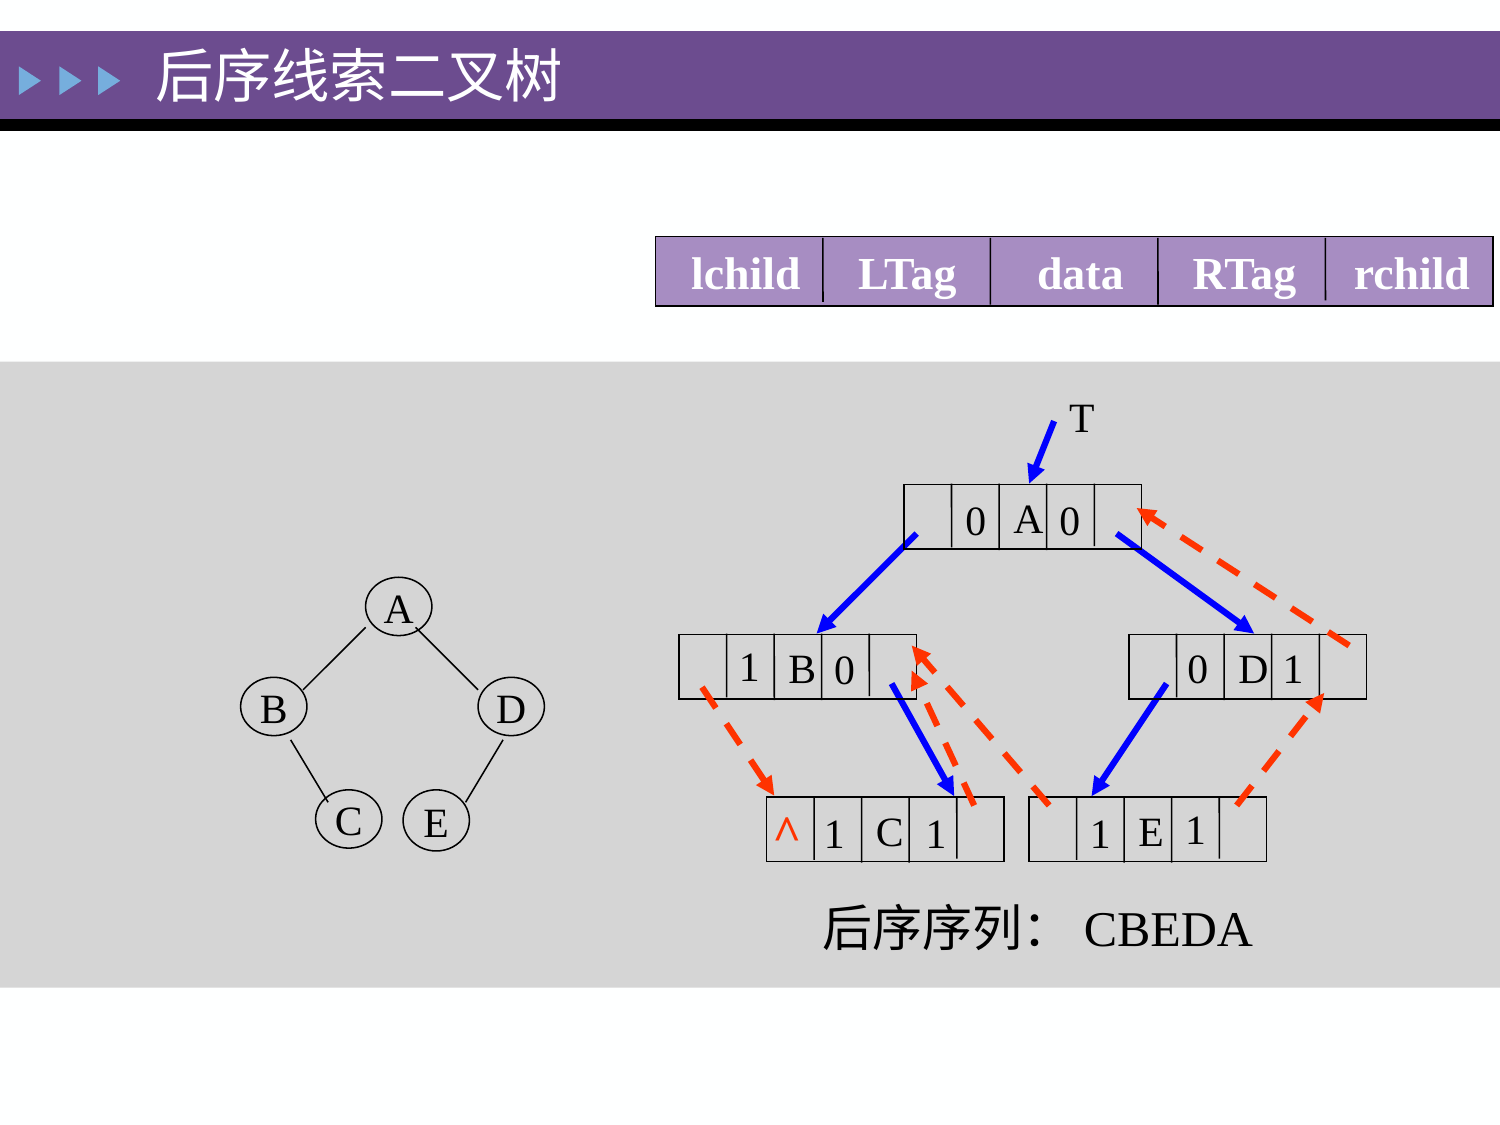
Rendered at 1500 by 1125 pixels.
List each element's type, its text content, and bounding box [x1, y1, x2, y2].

text_box [0, 361, 1500, 988]
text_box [655, 235, 1494, 308]
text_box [240, 577, 545, 852]
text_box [678, 383, 1367, 965]
text_box 后序线索二叉树 [140, 32, 829, 117]
